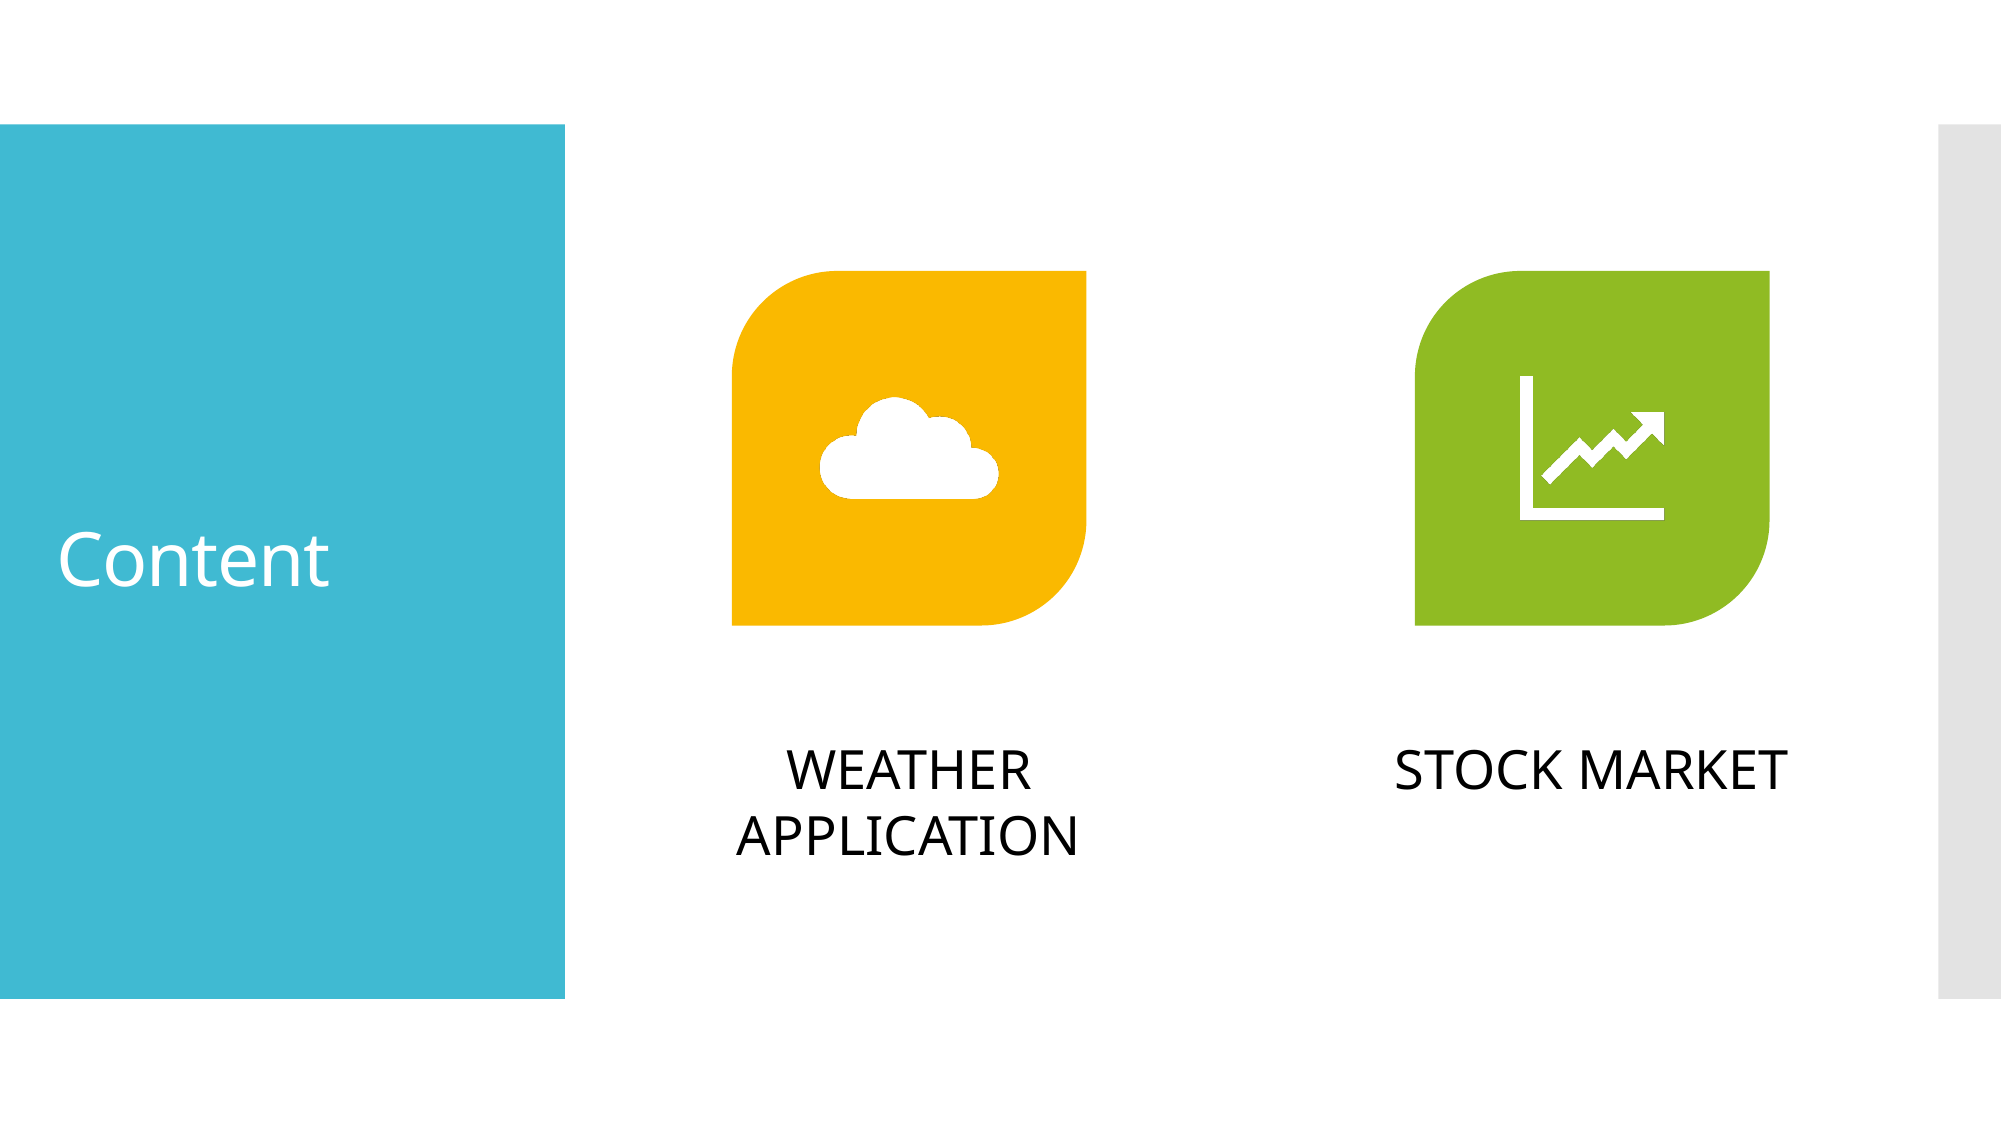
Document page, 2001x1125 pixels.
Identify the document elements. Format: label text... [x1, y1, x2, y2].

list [616, 145, 1885, 980]
title Content [41, 184, 525, 940]
